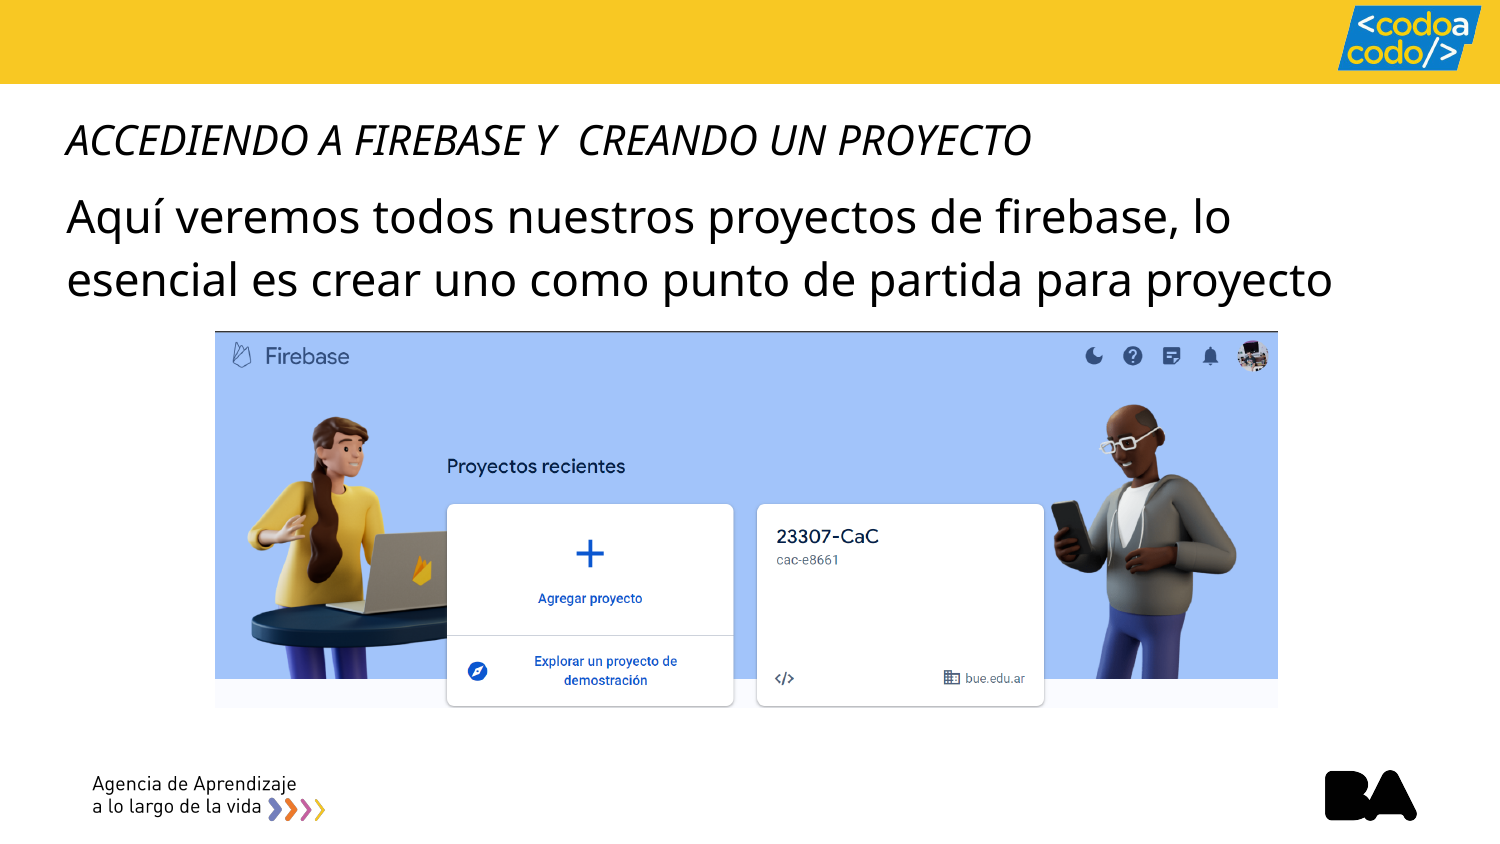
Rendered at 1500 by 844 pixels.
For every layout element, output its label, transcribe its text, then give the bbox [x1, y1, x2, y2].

picture [214, 331, 1278, 708]
picture [1325, 770, 1417, 821]
picture [70, 756, 344, 835]
text_box Aquí veremos todos nuestros proyectos de firebase, lo esencial es crear uno como punto de partida para proyecto [51, 164, 1357, 302]
picture [1337, 5, 1482, 71]
text_box ACCEDIENDO A FIREBASE Y CREANDO UN PROYECTO [51, 91, 1243, 164]
